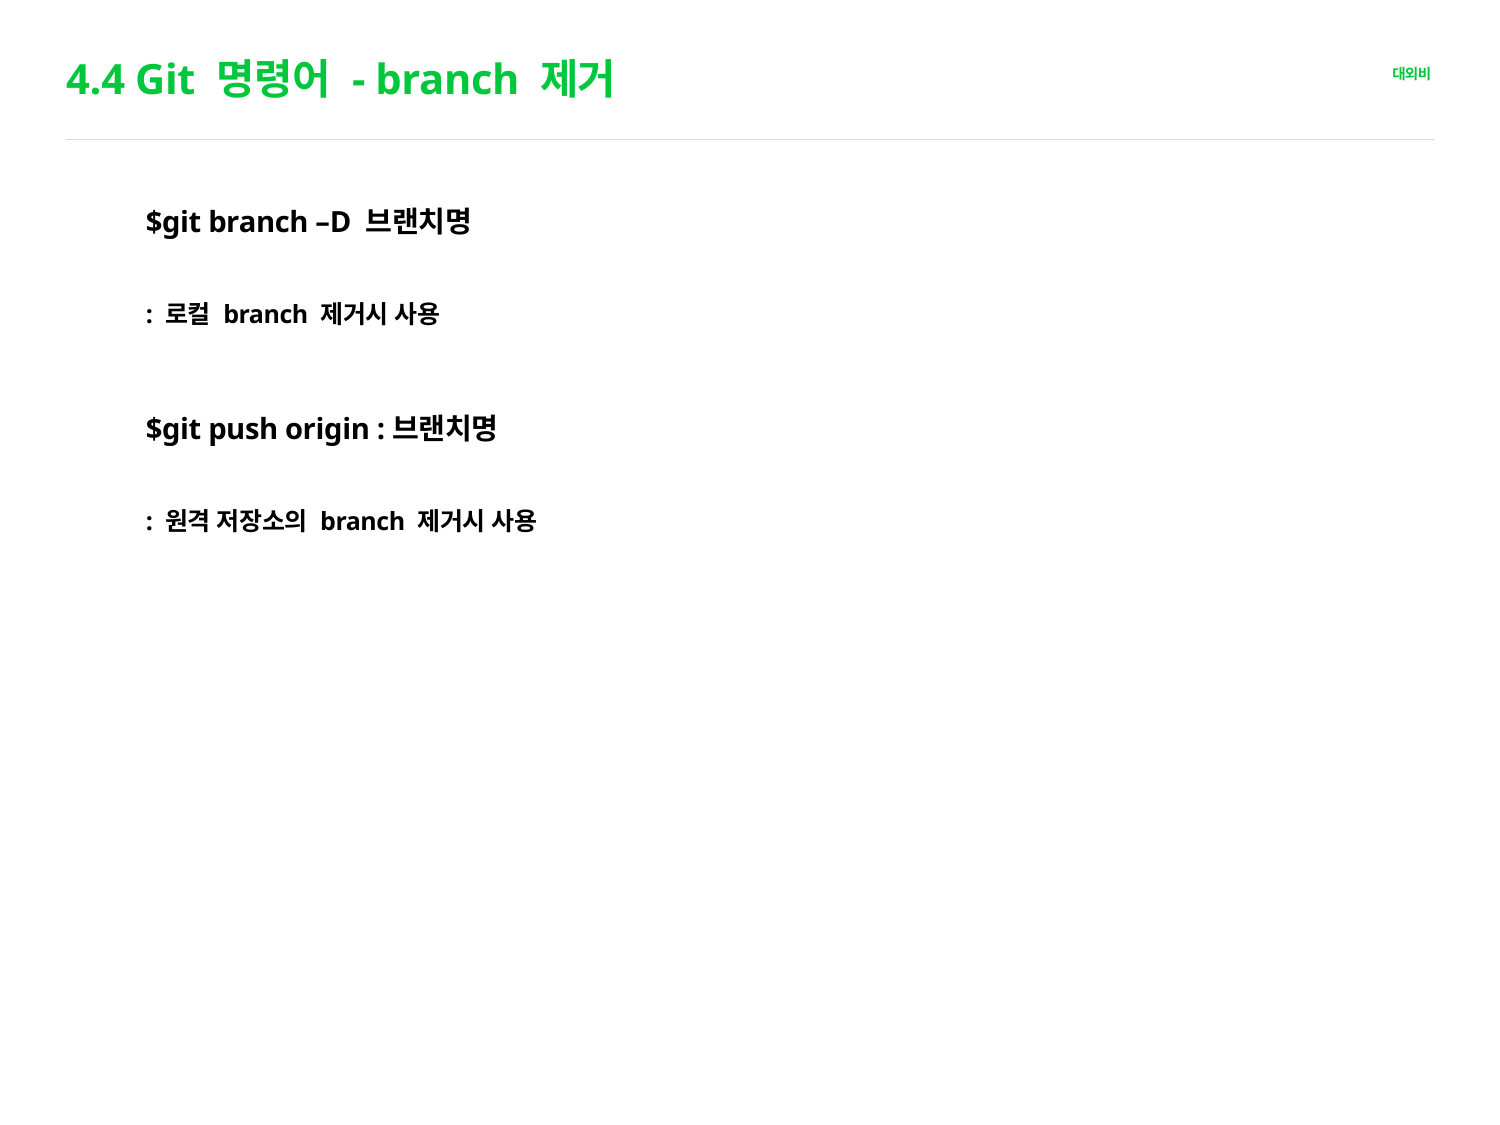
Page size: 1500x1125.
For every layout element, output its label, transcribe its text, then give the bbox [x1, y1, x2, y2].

list $git branch –D 브랜치명 : 로컬 branch 제거시 사용 $git push origin :브랜치명 : 원격 저장소의 branch 제거시 사용 [145, 185, 1428, 1011]
title 4.4 Git 명령어 - branch 제거 [66, 52, 1241, 107]
